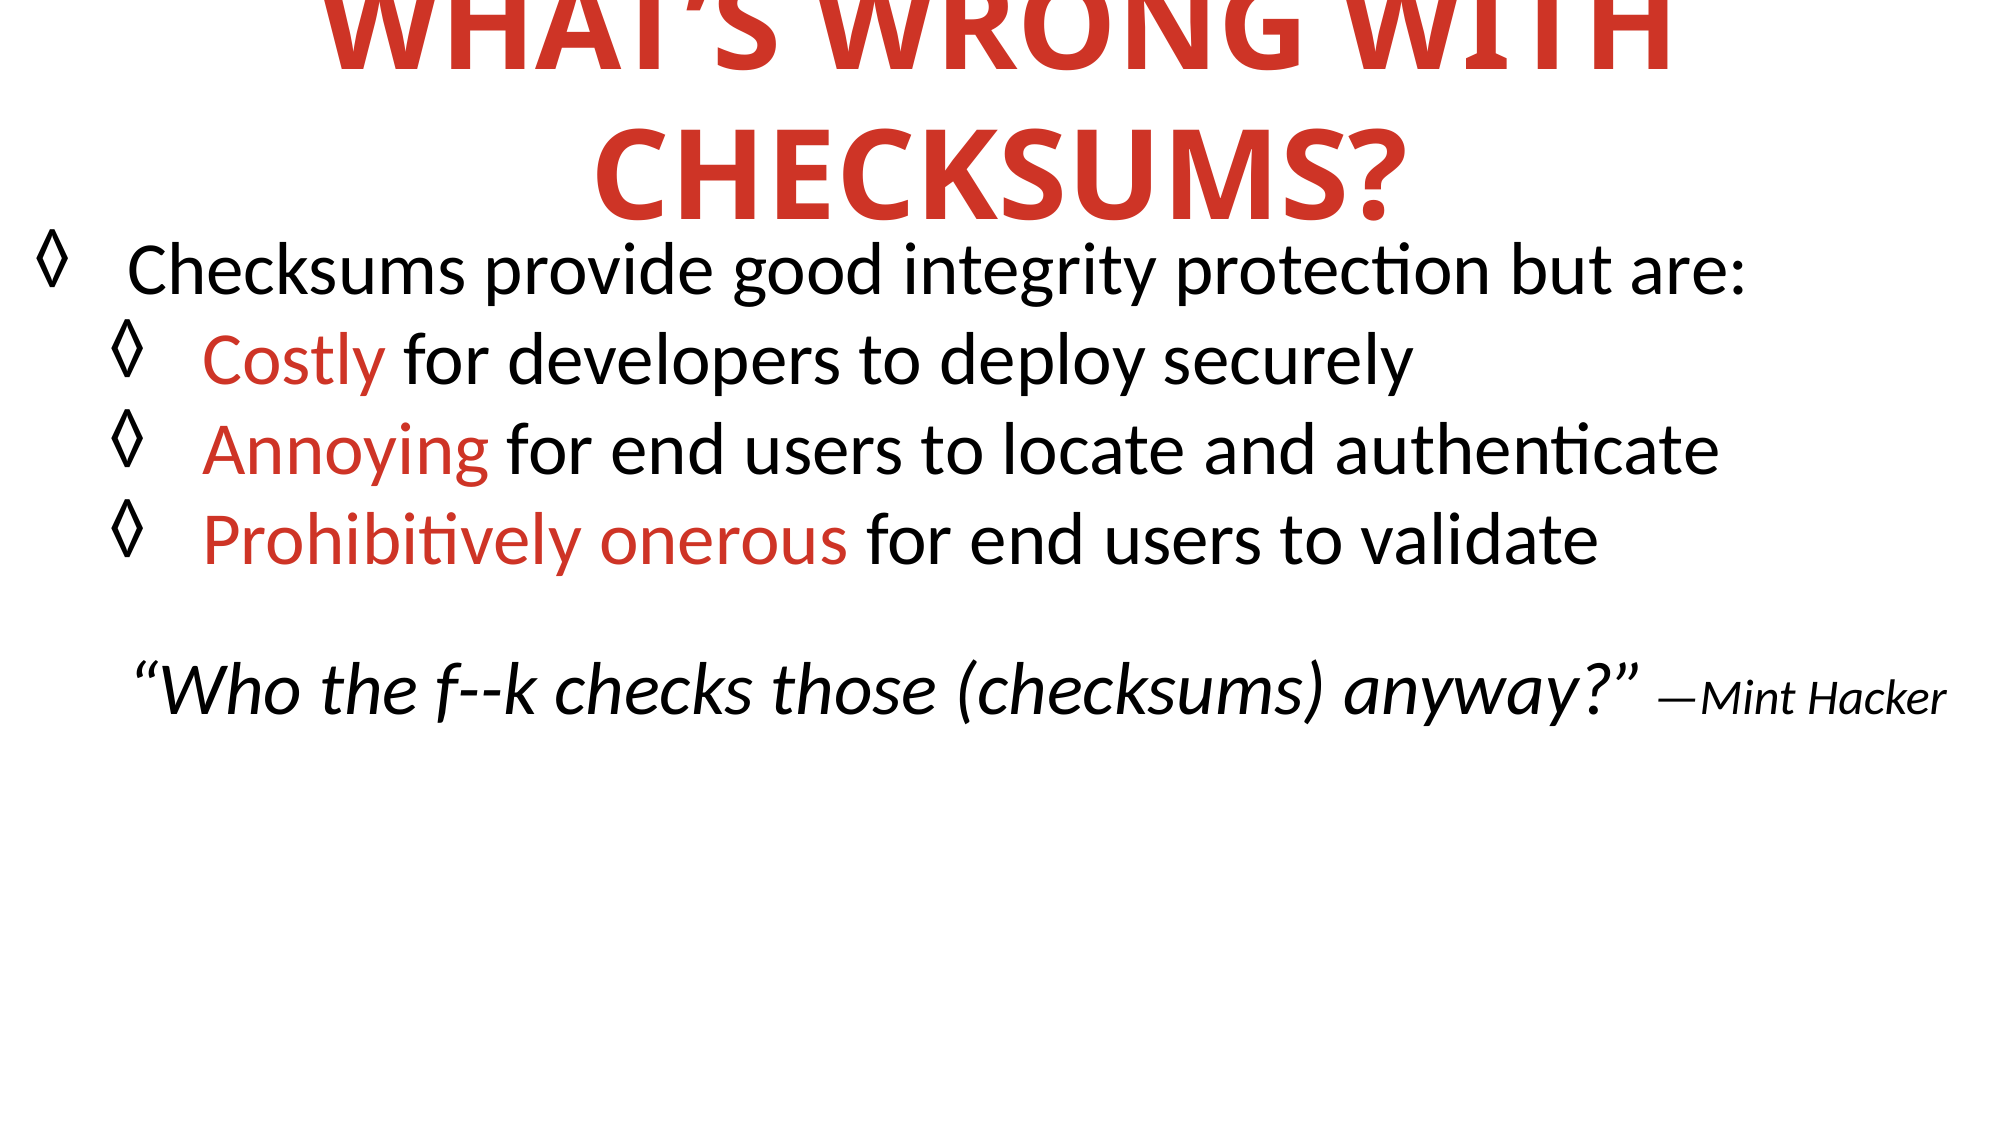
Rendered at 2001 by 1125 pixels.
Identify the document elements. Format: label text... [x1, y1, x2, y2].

text_box Checksums provide good integrity protection but are: Costly for developers to deploy securely Annoying for end users to locate and authenticate Prohibitively onerous for end users to validate “Who the f--k checks those (checksums) anyway?” —Mint Hacker [18, 212, 1982, 738]
text_box What’s Wrong With Checksums? [0, 19, 2000, 169]
